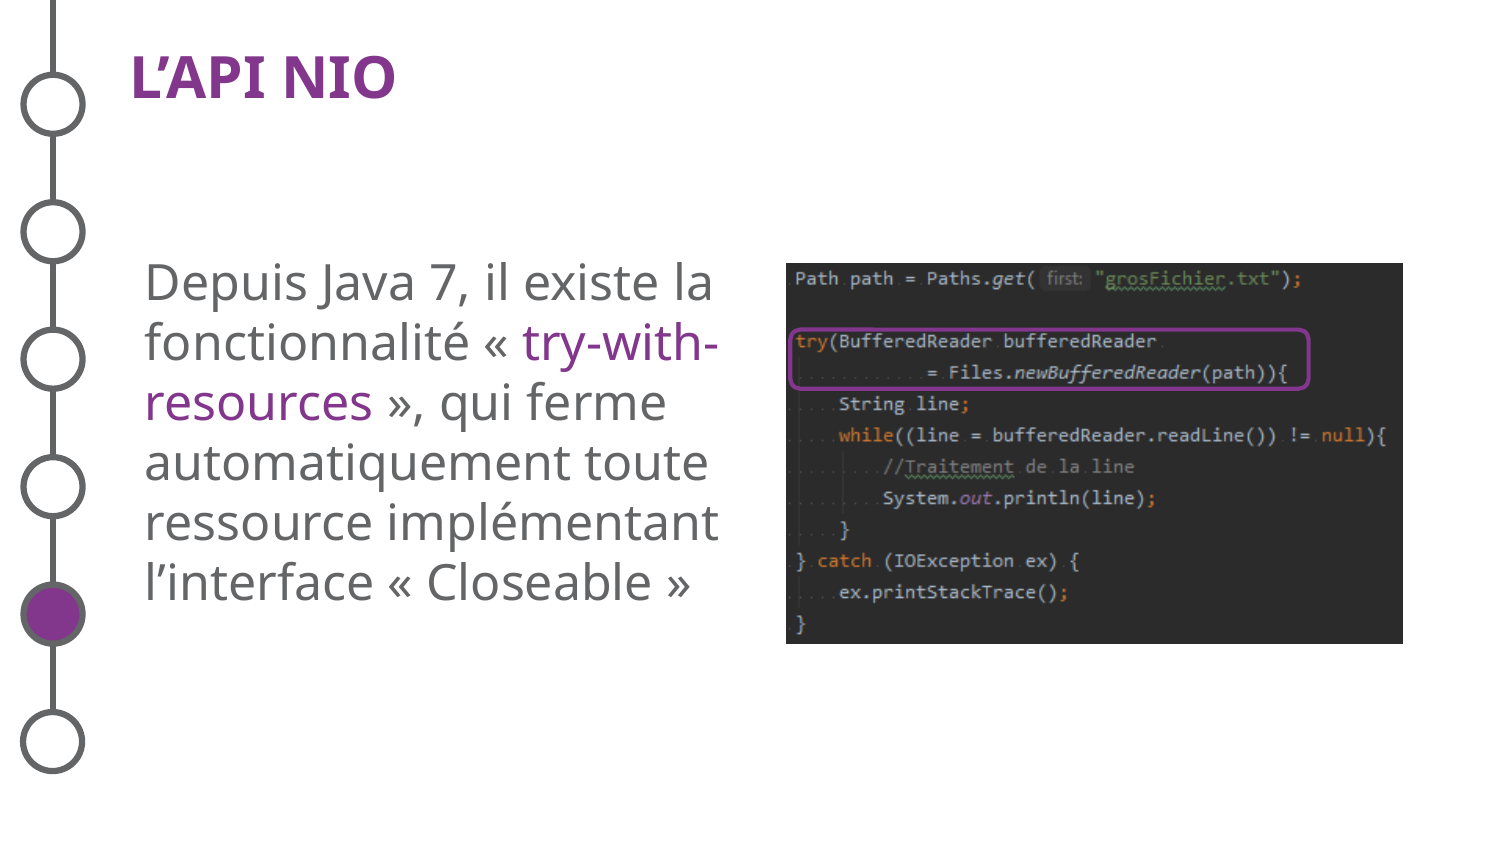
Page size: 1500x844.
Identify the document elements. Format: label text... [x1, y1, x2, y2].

text_box Depuis Java 7, il existe la fonctionnalité « try-with-resources », qui ferme automatiquement toute ressource implémentant l’interface « Closeable » [129, 133, 746, 812]
title L’API NIO [129, 30, 1444, 120]
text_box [22, 0, 83, 772]
picture [786, 263, 1403, 644]
